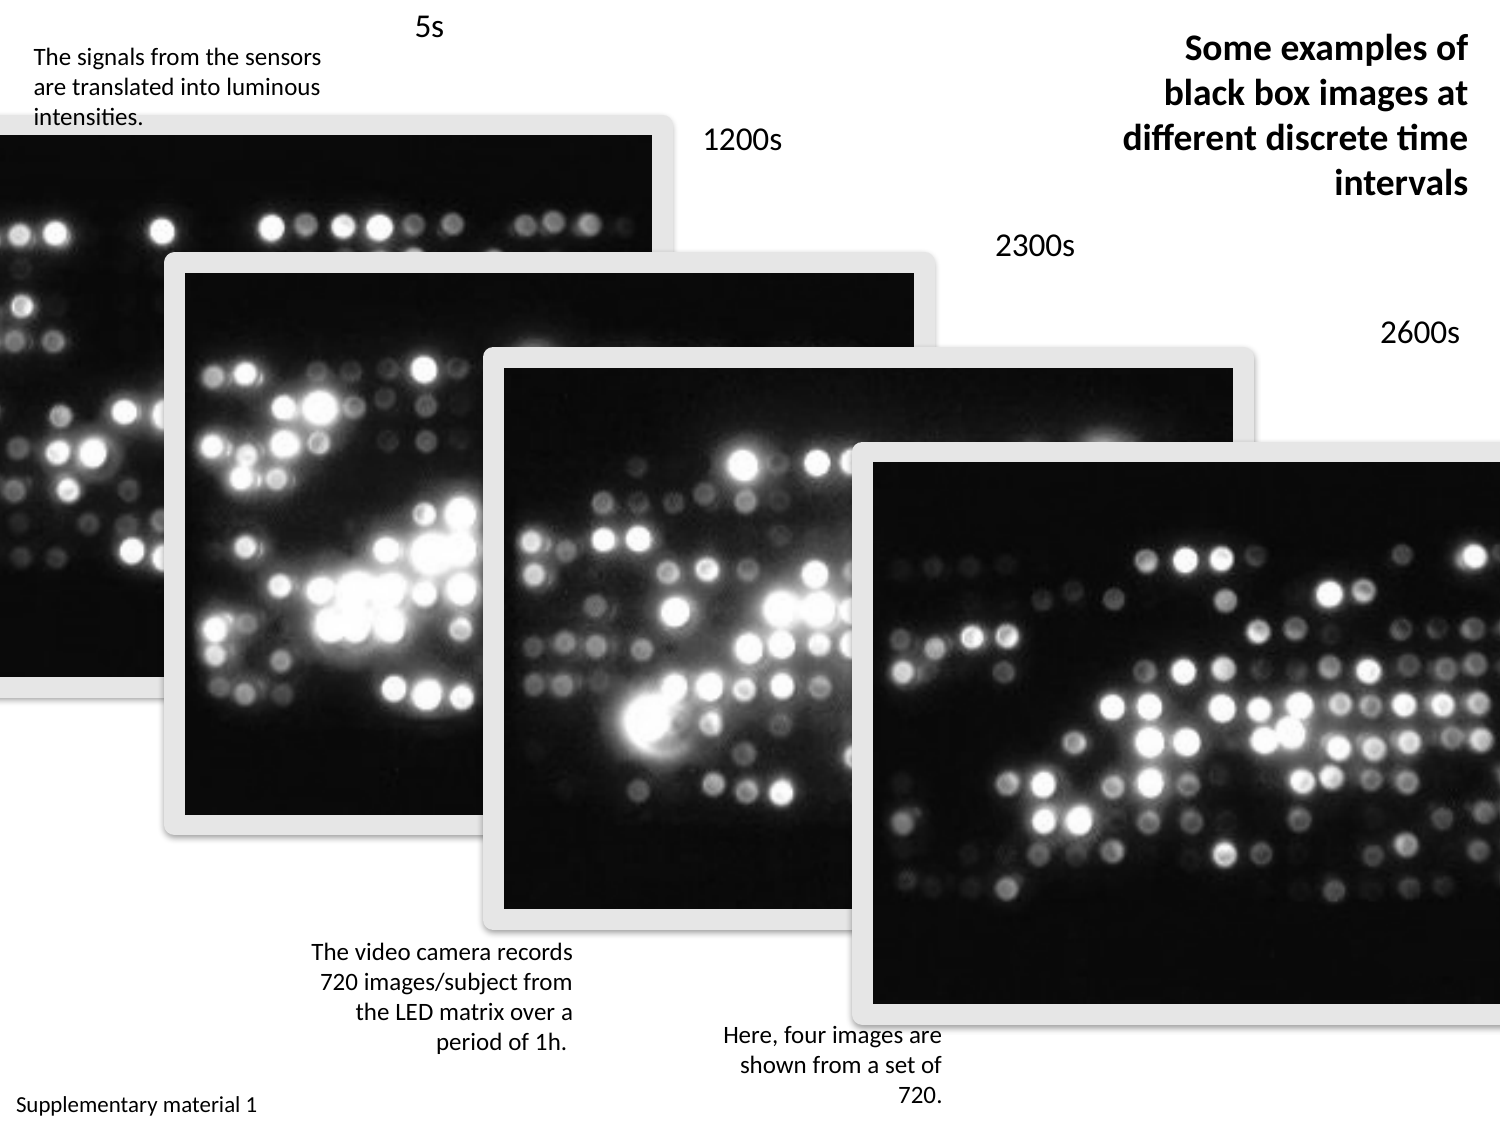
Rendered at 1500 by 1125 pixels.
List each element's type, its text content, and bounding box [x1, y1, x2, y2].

text_box 1200s [687, 109, 825, 165]
text_box Here, four images are shown from a set of 720. [682, 1011, 958, 1117]
text_box 5s [399, 0, 463, 52]
text_box The video camera records 720 images/subject from the LED matrix over a period of 1h. [295, 928, 588, 1063]
text_box [174, 262, 926, 826]
text_box Supplementary material 1 [1, 1082, 273, 1125]
text_box [0, 124, 663, 688]
text_box The signals from the sensors are translated into luminous intensities. [18, 33, 345, 138]
text_box 2300s [980, 215, 1106, 271]
text_box [492, 357, 1244, 920]
text_box [862, 451, 1500, 1015]
text_box Some examples of black box images at different discrete time intervals [1107, 15, 1484, 211]
text_box 2600s [1365, 303, 1491, 358]
